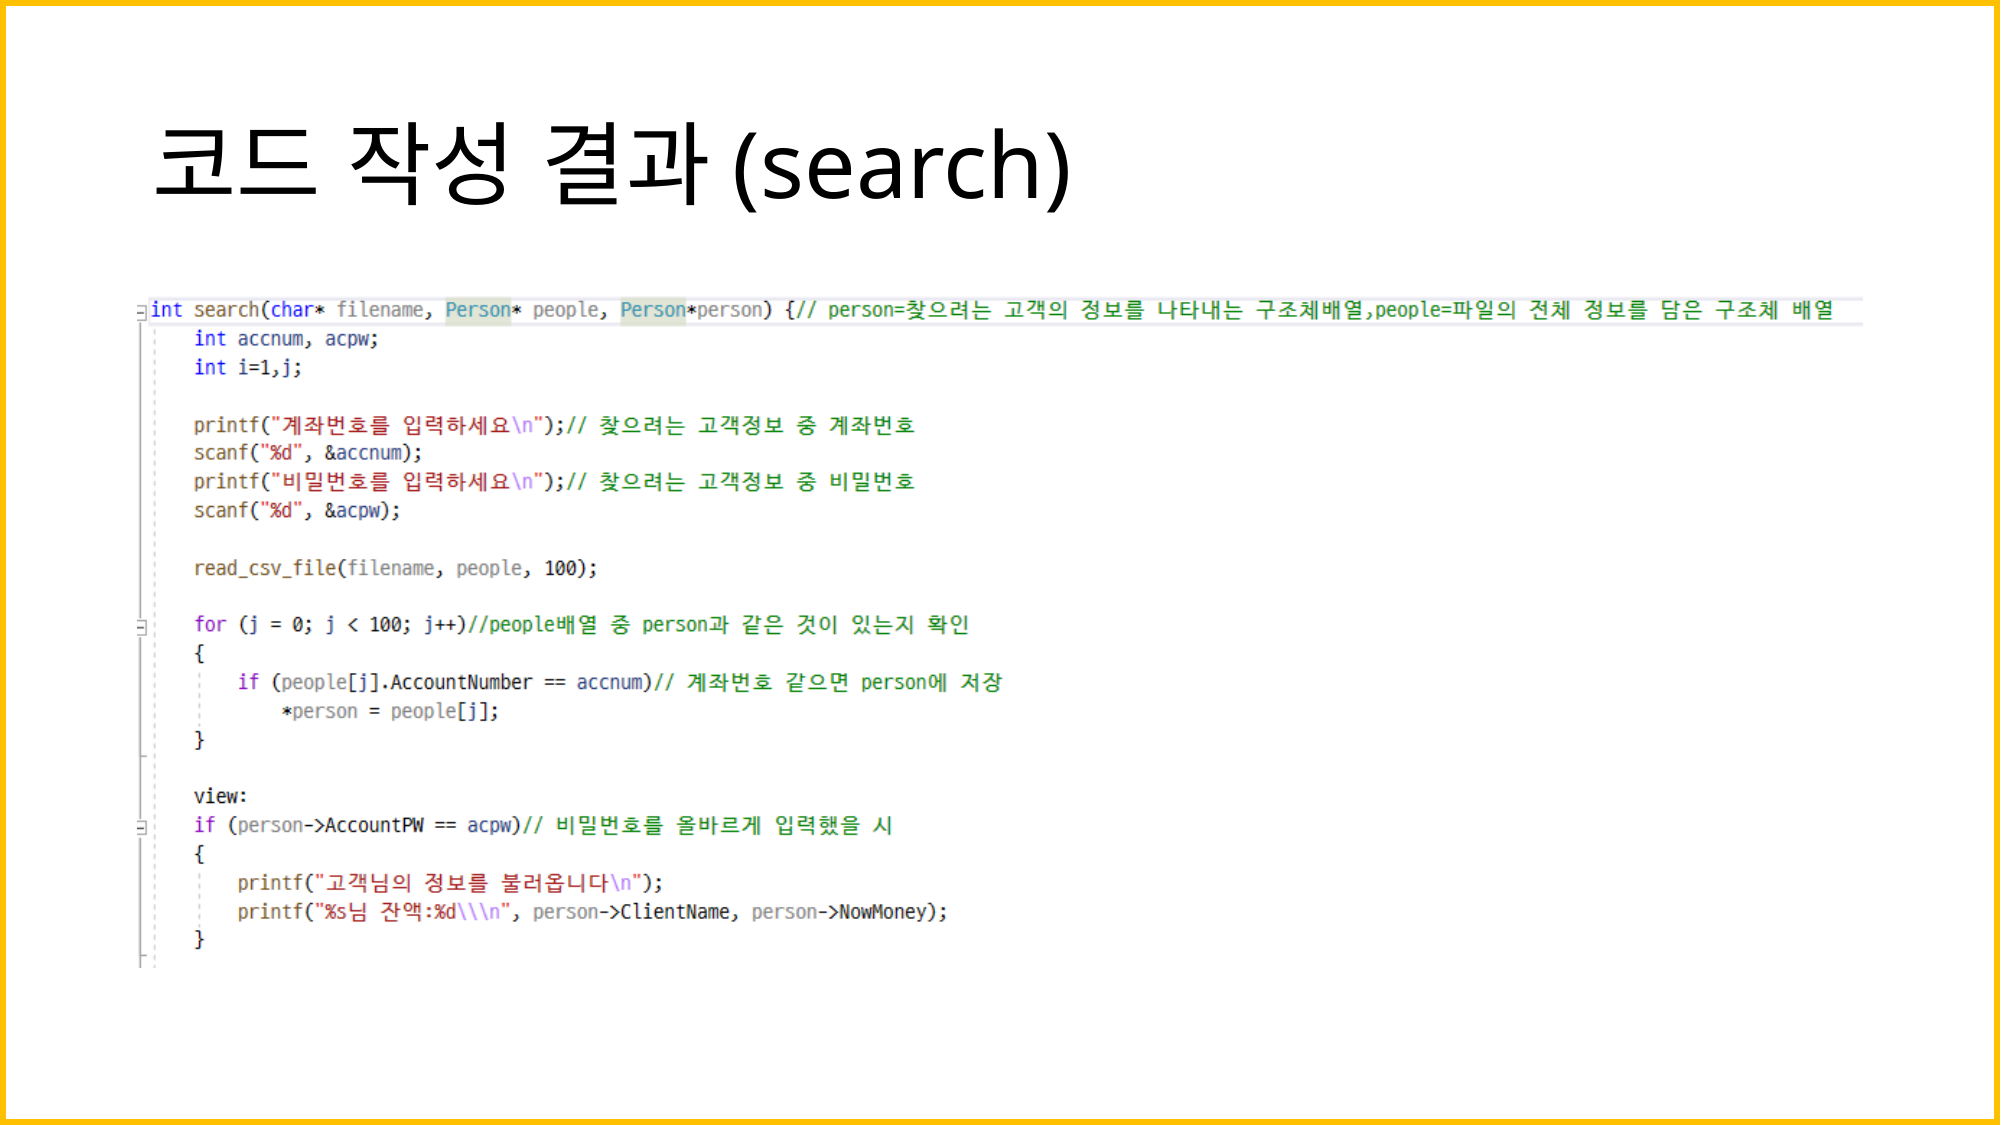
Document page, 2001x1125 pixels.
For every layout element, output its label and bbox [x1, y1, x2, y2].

text_box [0, 0, 2000, 1125]
list [137, 288, 1863, 968]
